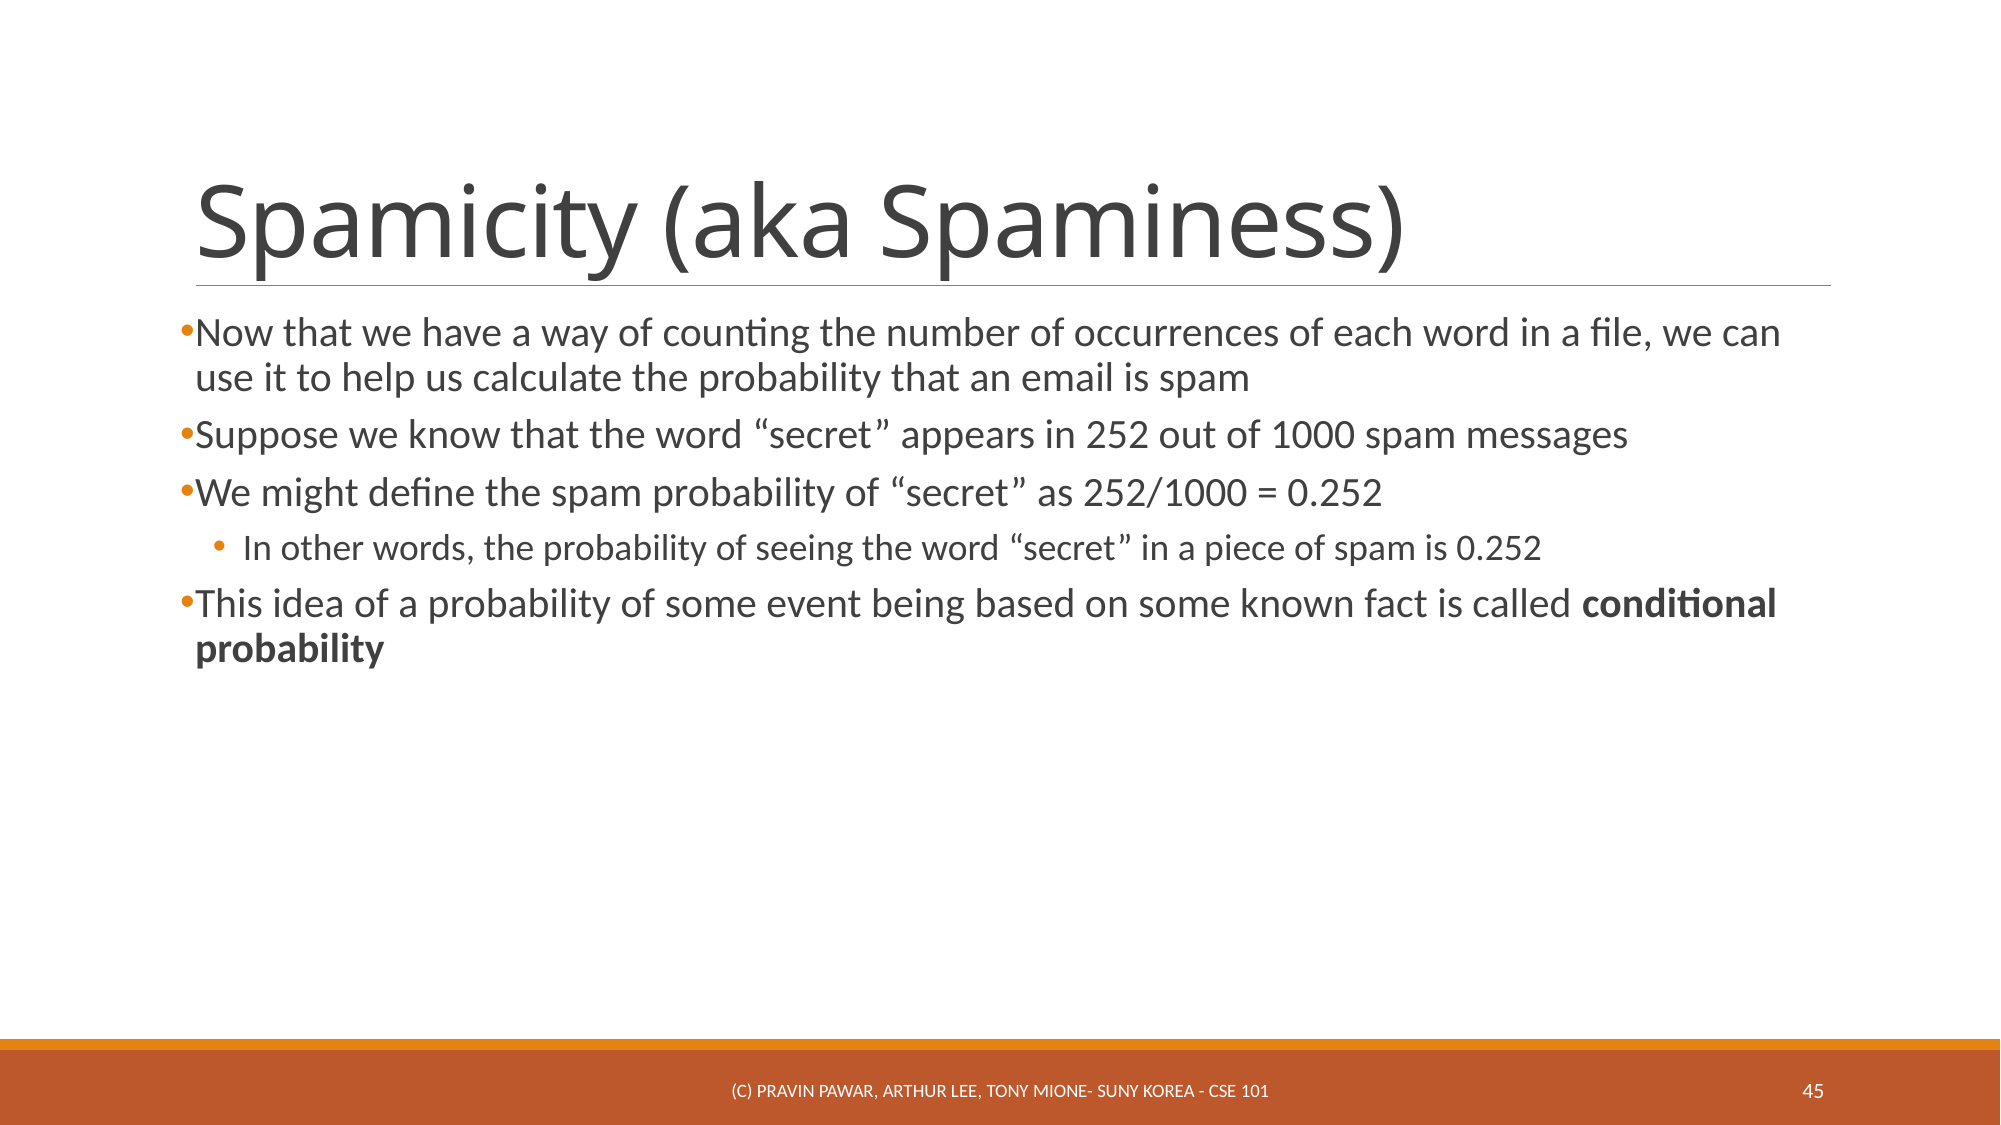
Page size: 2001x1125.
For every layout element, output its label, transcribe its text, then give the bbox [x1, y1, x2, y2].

title Spamicity (aka Spaminess) [180, 47, 1830, 285]
slide_number 45 [1624, 1059, 1840, 1120]
list Now that we have a way of counting the number of occurrences of each word in a file, we can use it to help us calculate the probability that an email is spam Suppose we know that the word “secret” appears in 252 out of 1000 spam messages We might define the spam probability of “secret” as 252/1000 = 0.252 In other words, the probability of seeing the word “secret” in a piece of spam is 0.252 This idea of a probability of some event being based on some known fact is called conditional probability [180, 302, 1830, 963]
footer (c) Pravin Pawar, Arthur Lee, Tony Mione- SUNY Korea - CSE 101 [604, 1059, 1396, 1120]
